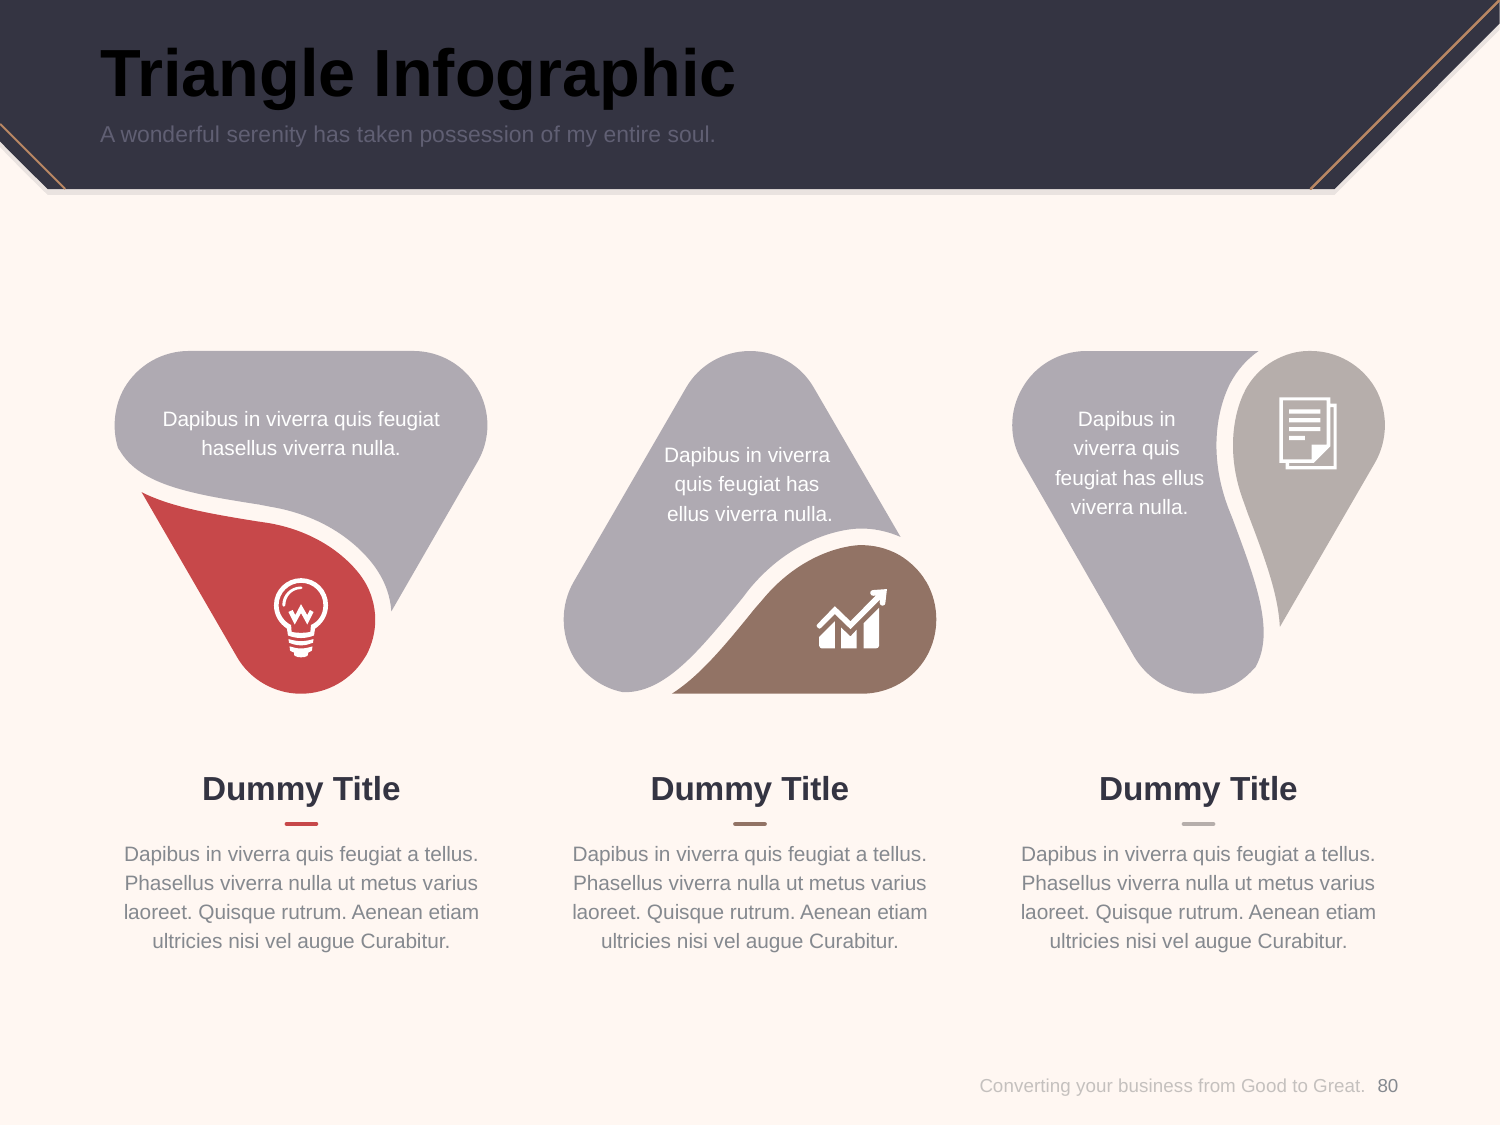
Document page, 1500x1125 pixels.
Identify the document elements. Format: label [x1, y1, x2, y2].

text_box [111, 350, 491, 694]
footer [905, 1044, 1352, 1125]
text_box [560, 350, 940, 694]
list [100, 120, 1400, 180]
slide_number [1352, 1044, 1424, 1125]
text_box [549, 766, 951, 952]
text_box [1008, 350, 1389, 694]
text_box [100, 766, 503, 952]
text_box [997, 766, 1400, 952]
title [100, 21, 1400, 119]
